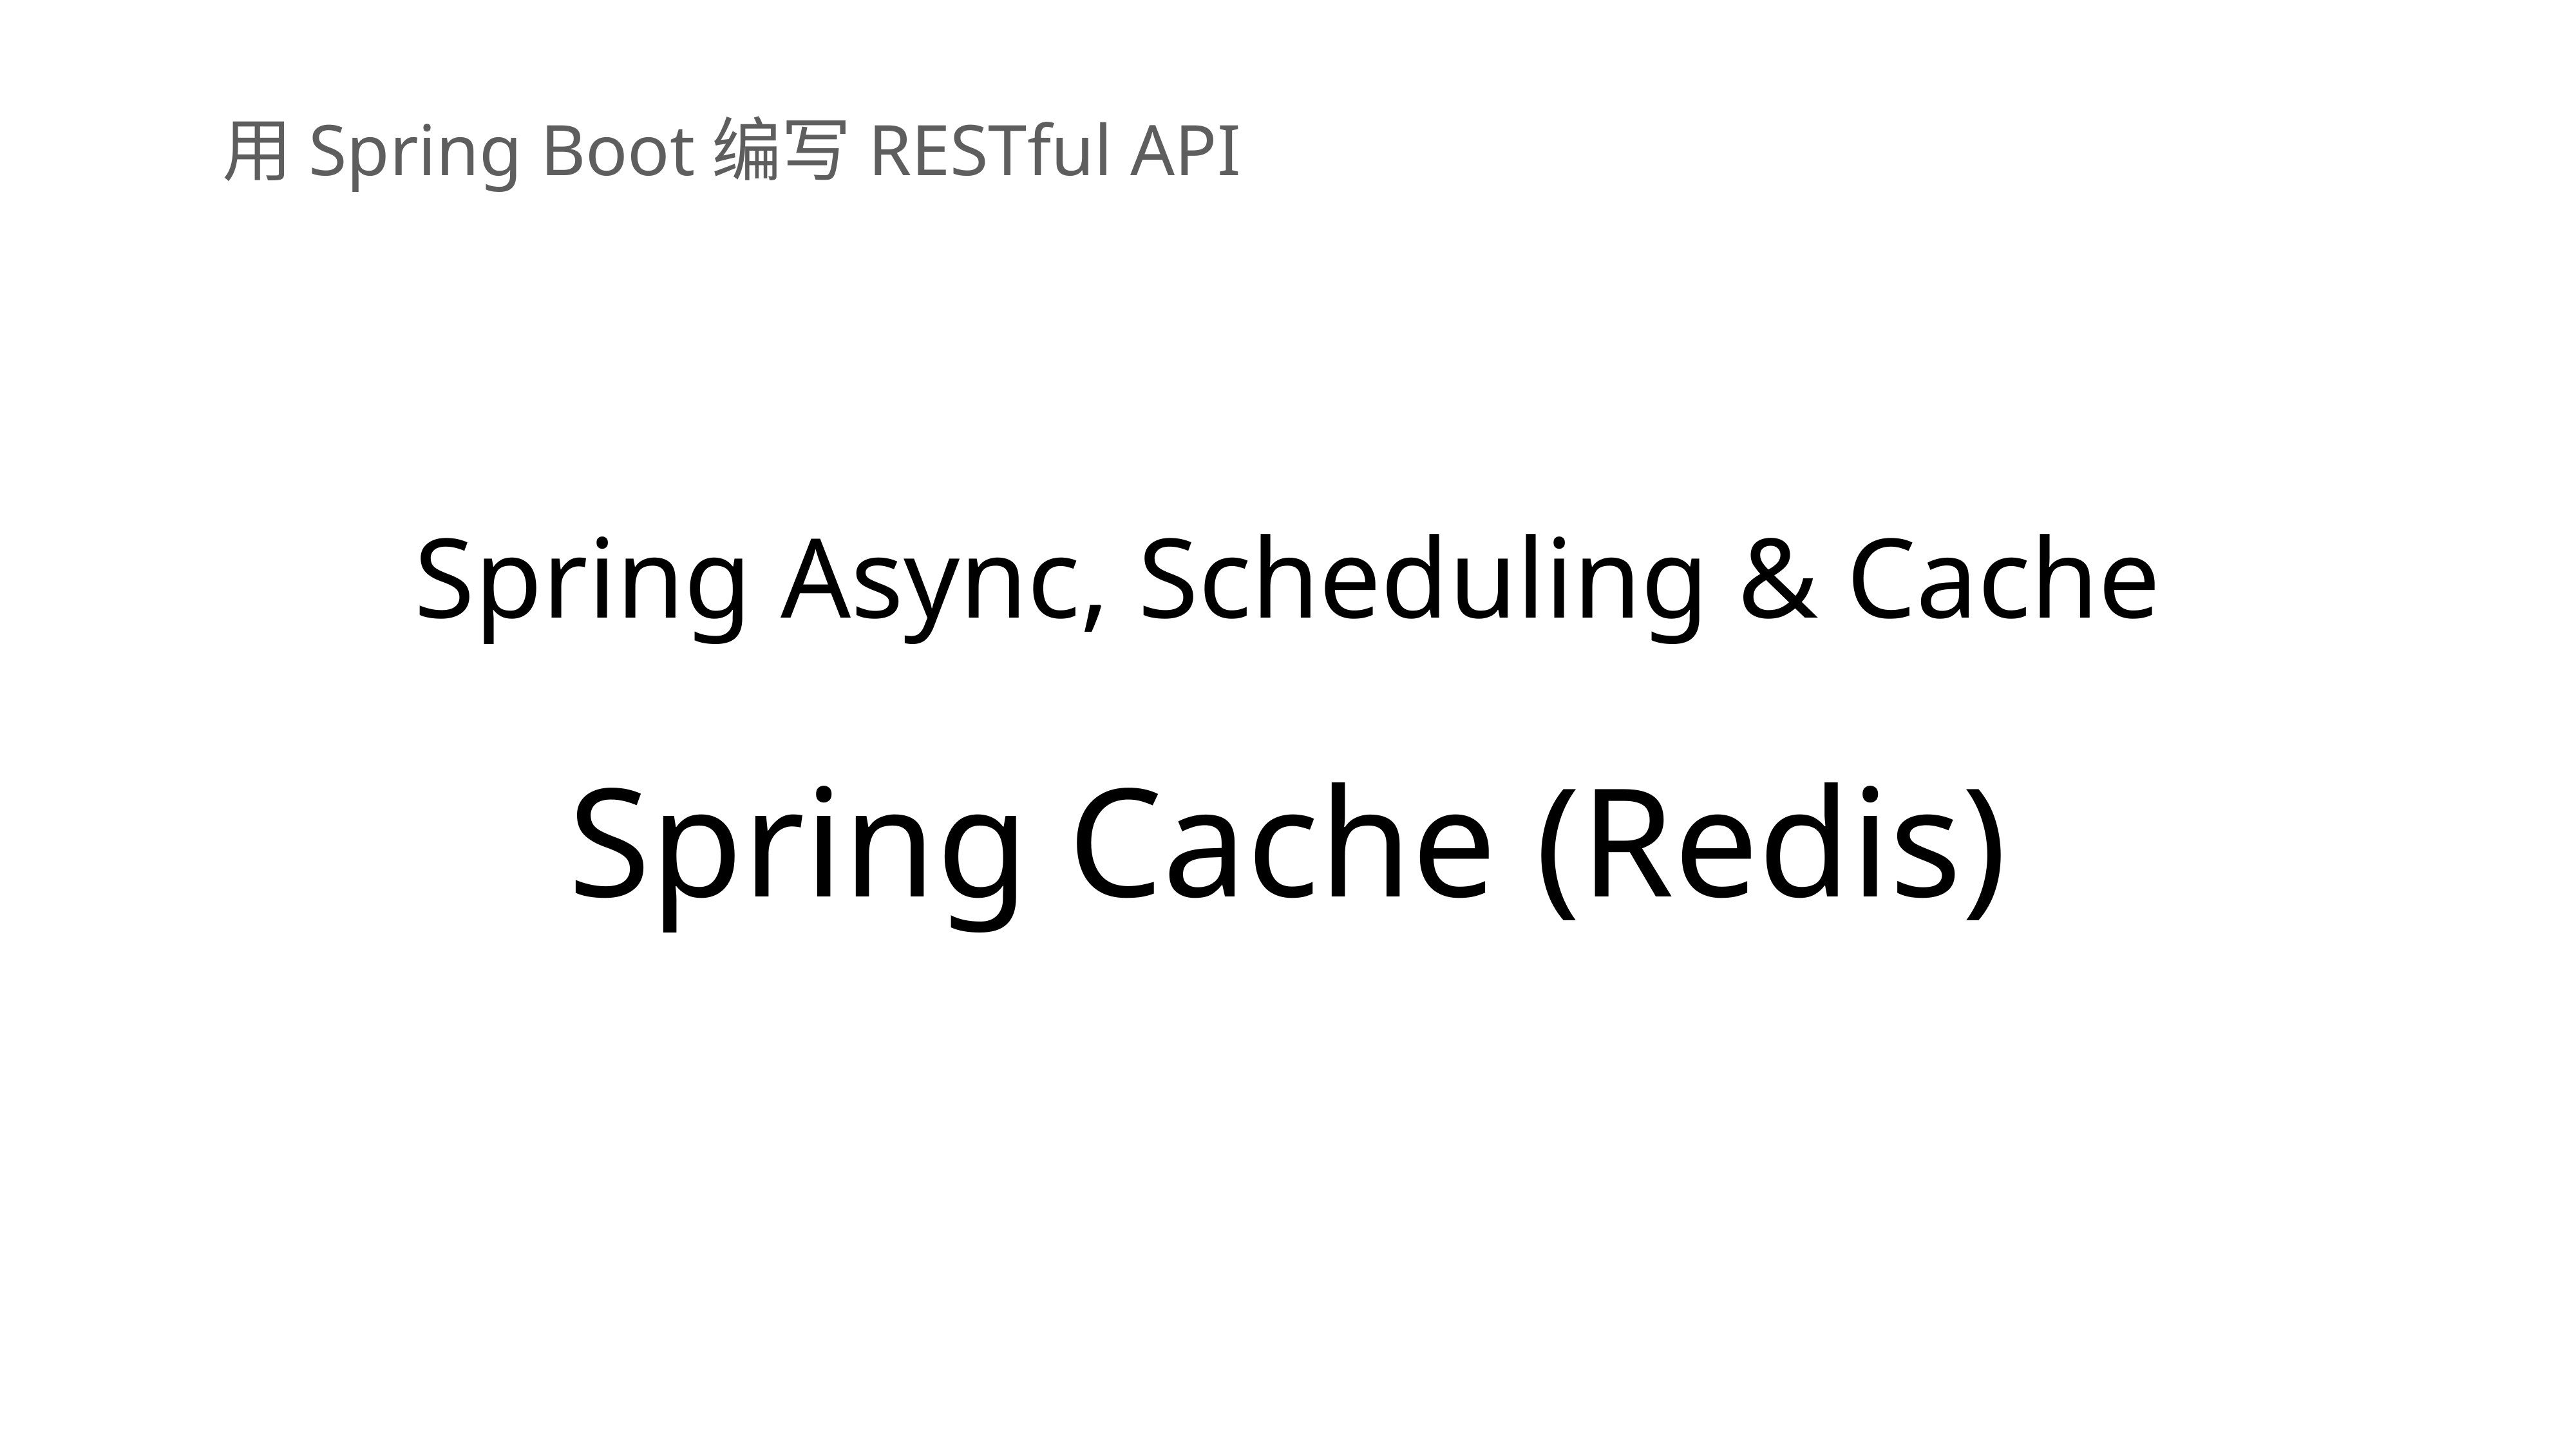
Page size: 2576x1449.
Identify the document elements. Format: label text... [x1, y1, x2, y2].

text_box 用Spring Boot编写RESTful API [214, 98, 2362, 266]
text_box Spring Cache (Redis) [214, 739, 2362, 1177]
text_box Spring Async, Scheduling & Cache [214, 500, 2362, 647]
